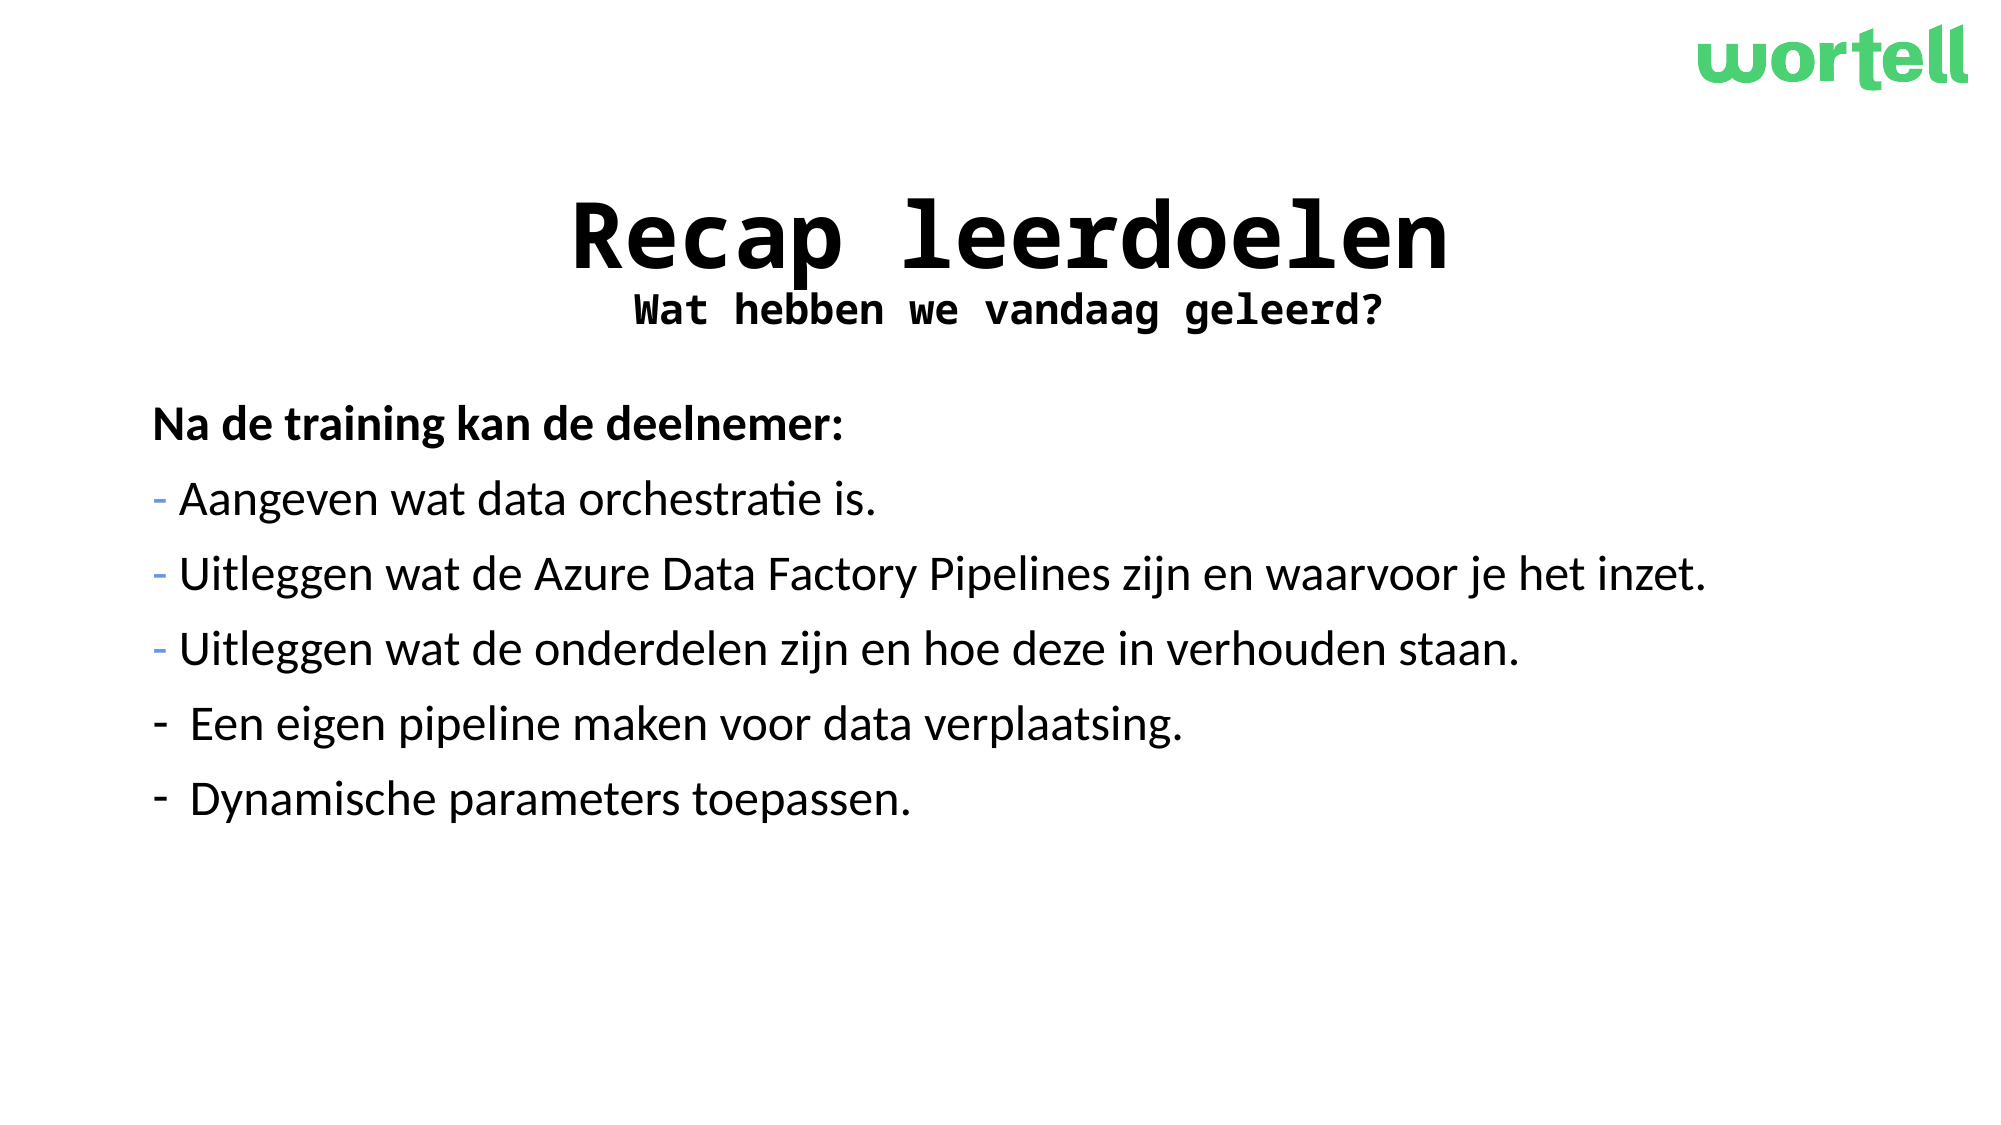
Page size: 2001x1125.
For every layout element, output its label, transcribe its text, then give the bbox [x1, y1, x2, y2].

text_box Recap leerdoelen Wat hebben we vandaag geleerd? [146, 152, 1872, 299]
list Na de training kan de deelnemer: - Aangeven wat data orchestratie is. - Uitleggen wat de Azure Data Factory Pipelines zijn en waarvoor je het inzet. - Uitleggen wat de onderdelen zijn en hoe deze in verhouden staan. Een eigen pipeline maken voor data verplaatsing. Dynamische parameters toepassen. [137, 299, 1930, 1014]
picture [1696, 22, 1970, 92]
